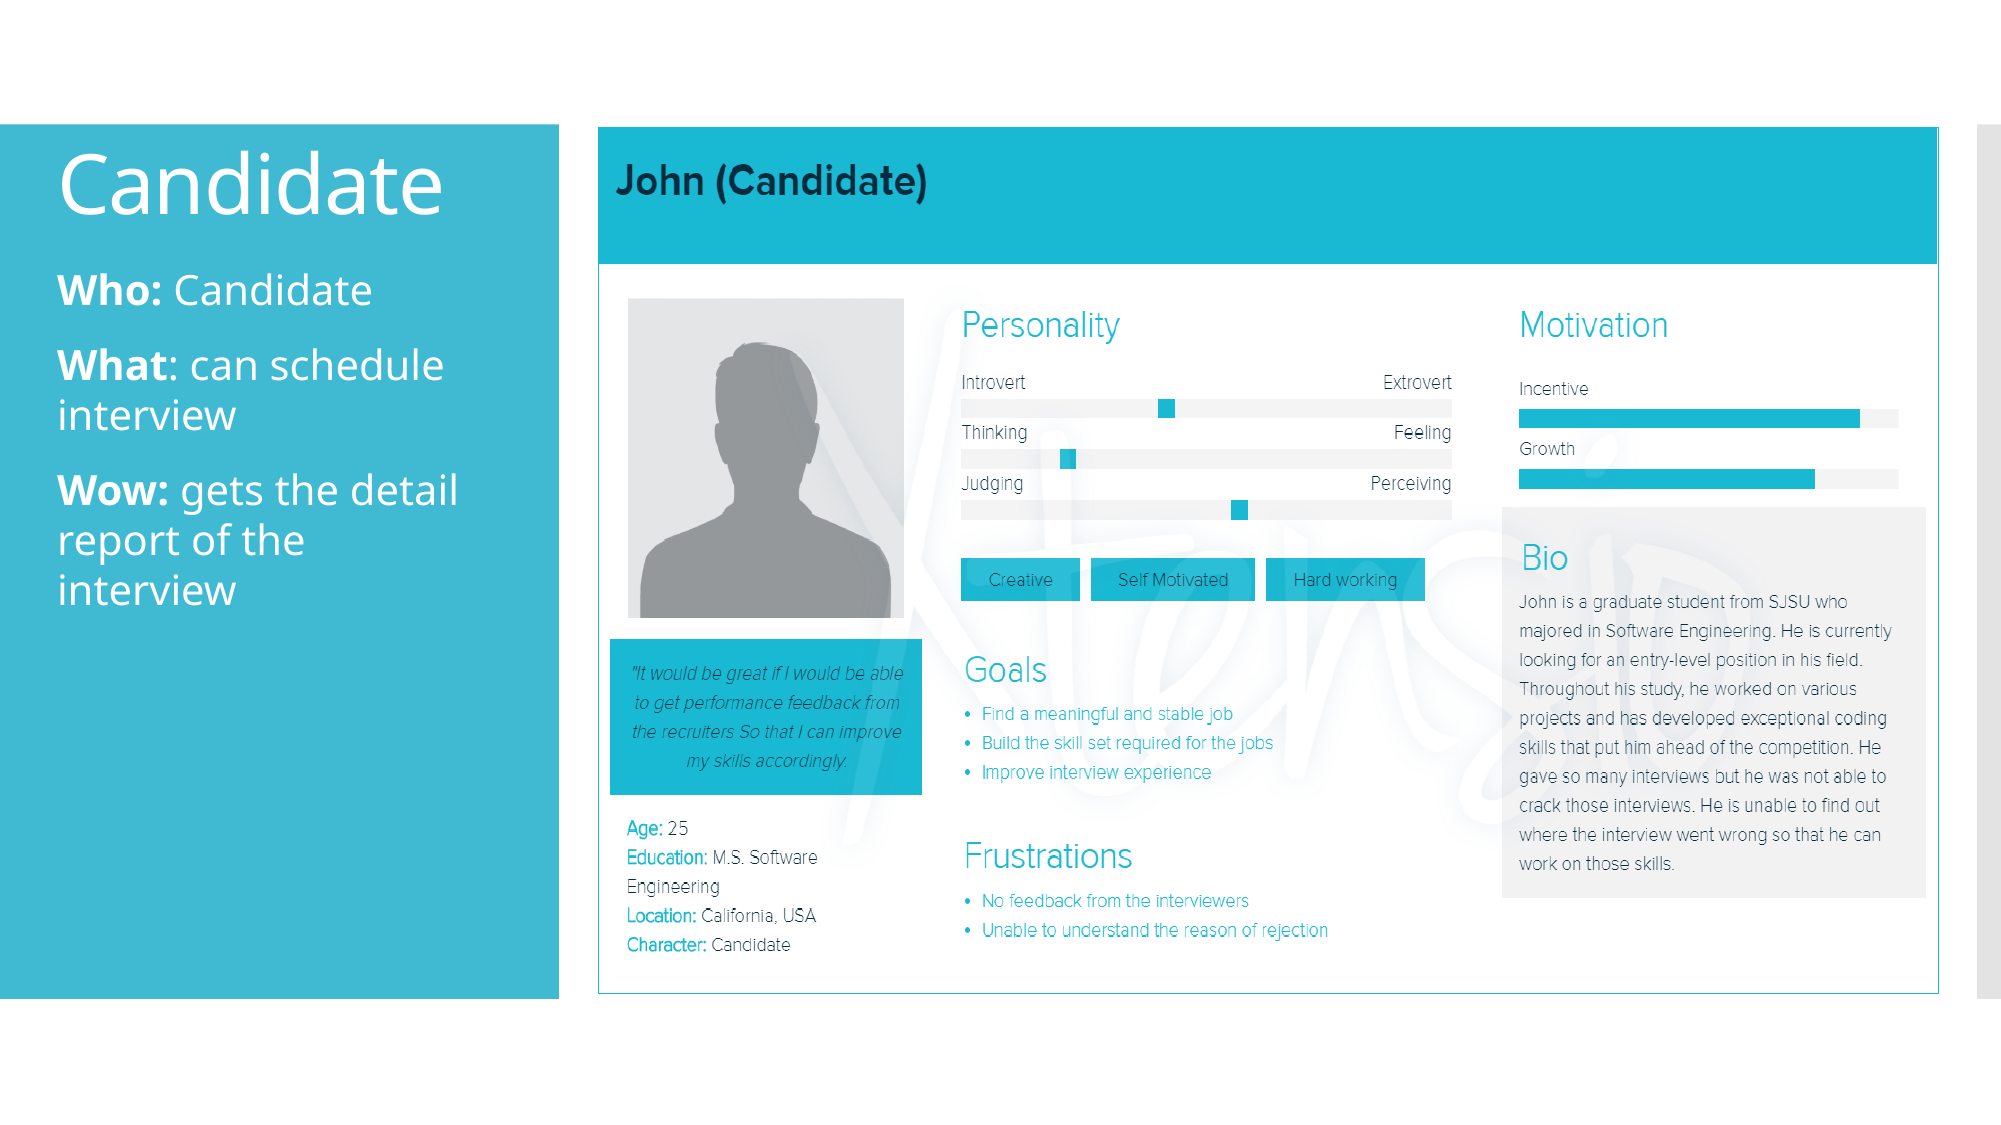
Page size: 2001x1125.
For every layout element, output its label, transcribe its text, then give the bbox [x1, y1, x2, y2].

title Candidate [41, 123, 558, 241]
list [558, 91, 1977, 1042]
list Who: Candidate What: can schedule interview Wow: gets the detail report of the interview [41, 256, 507, 784]
